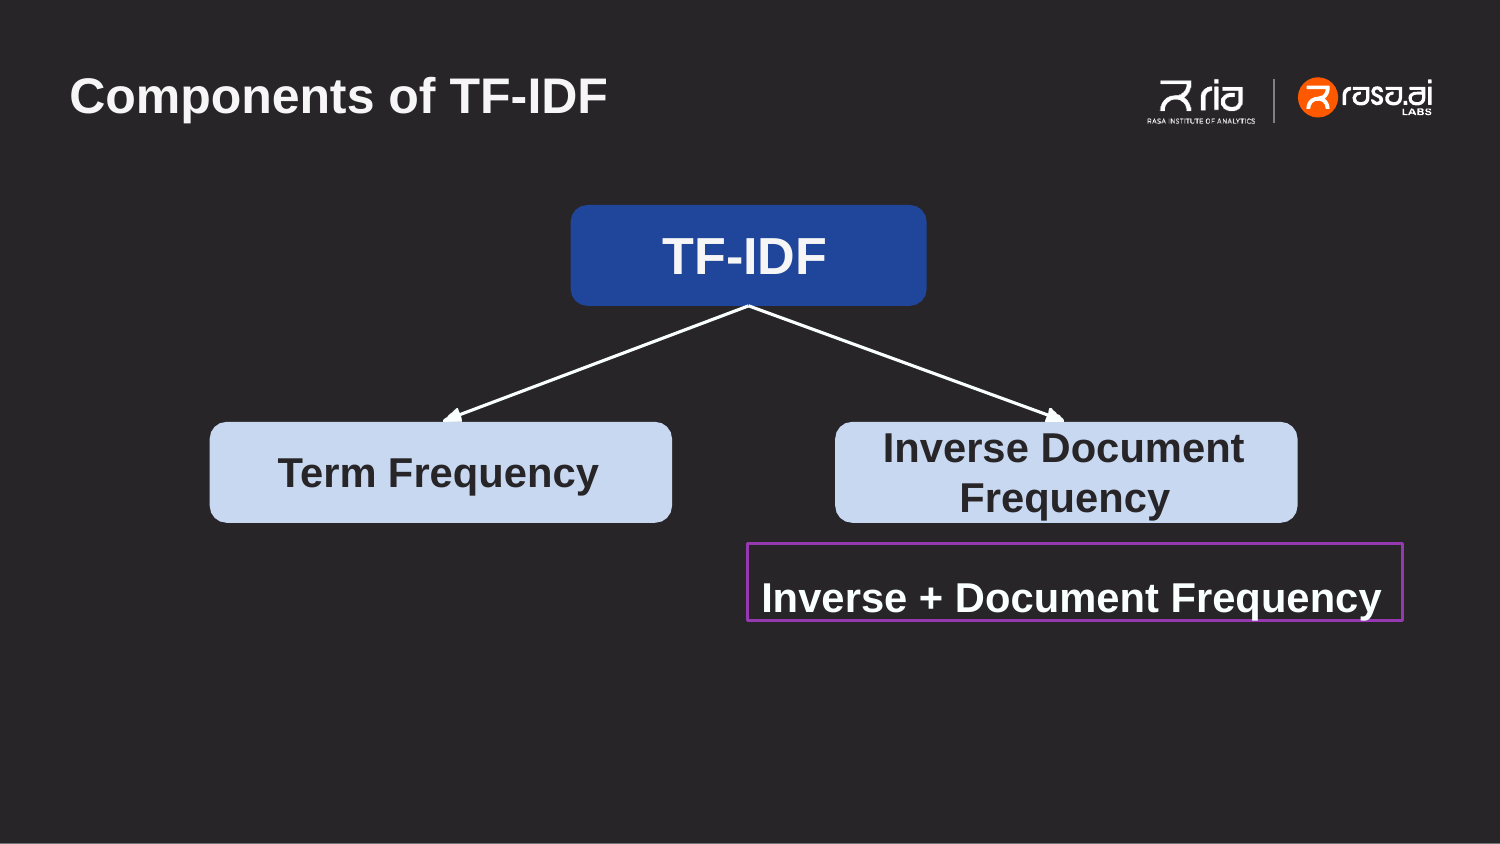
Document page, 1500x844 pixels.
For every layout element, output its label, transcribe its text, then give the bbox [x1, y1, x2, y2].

title Components of TF-IDF [67, 61, 1345, 205]
text_box [835, 421, 1298, 523]
text_box Inverse + Document Frequency [747, 543, 1403, 621]
text_box Term Frequency [275, 443, 607, 496]
text_box Inverse Document Frequency [881, 418, 1252, 521]
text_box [443, 304, 1064, 423]
text_box [209, 421, 673, 523]
text_box TF-IDF [660, 219, 837, 285]
text_box [570, 204, 927, 302]
